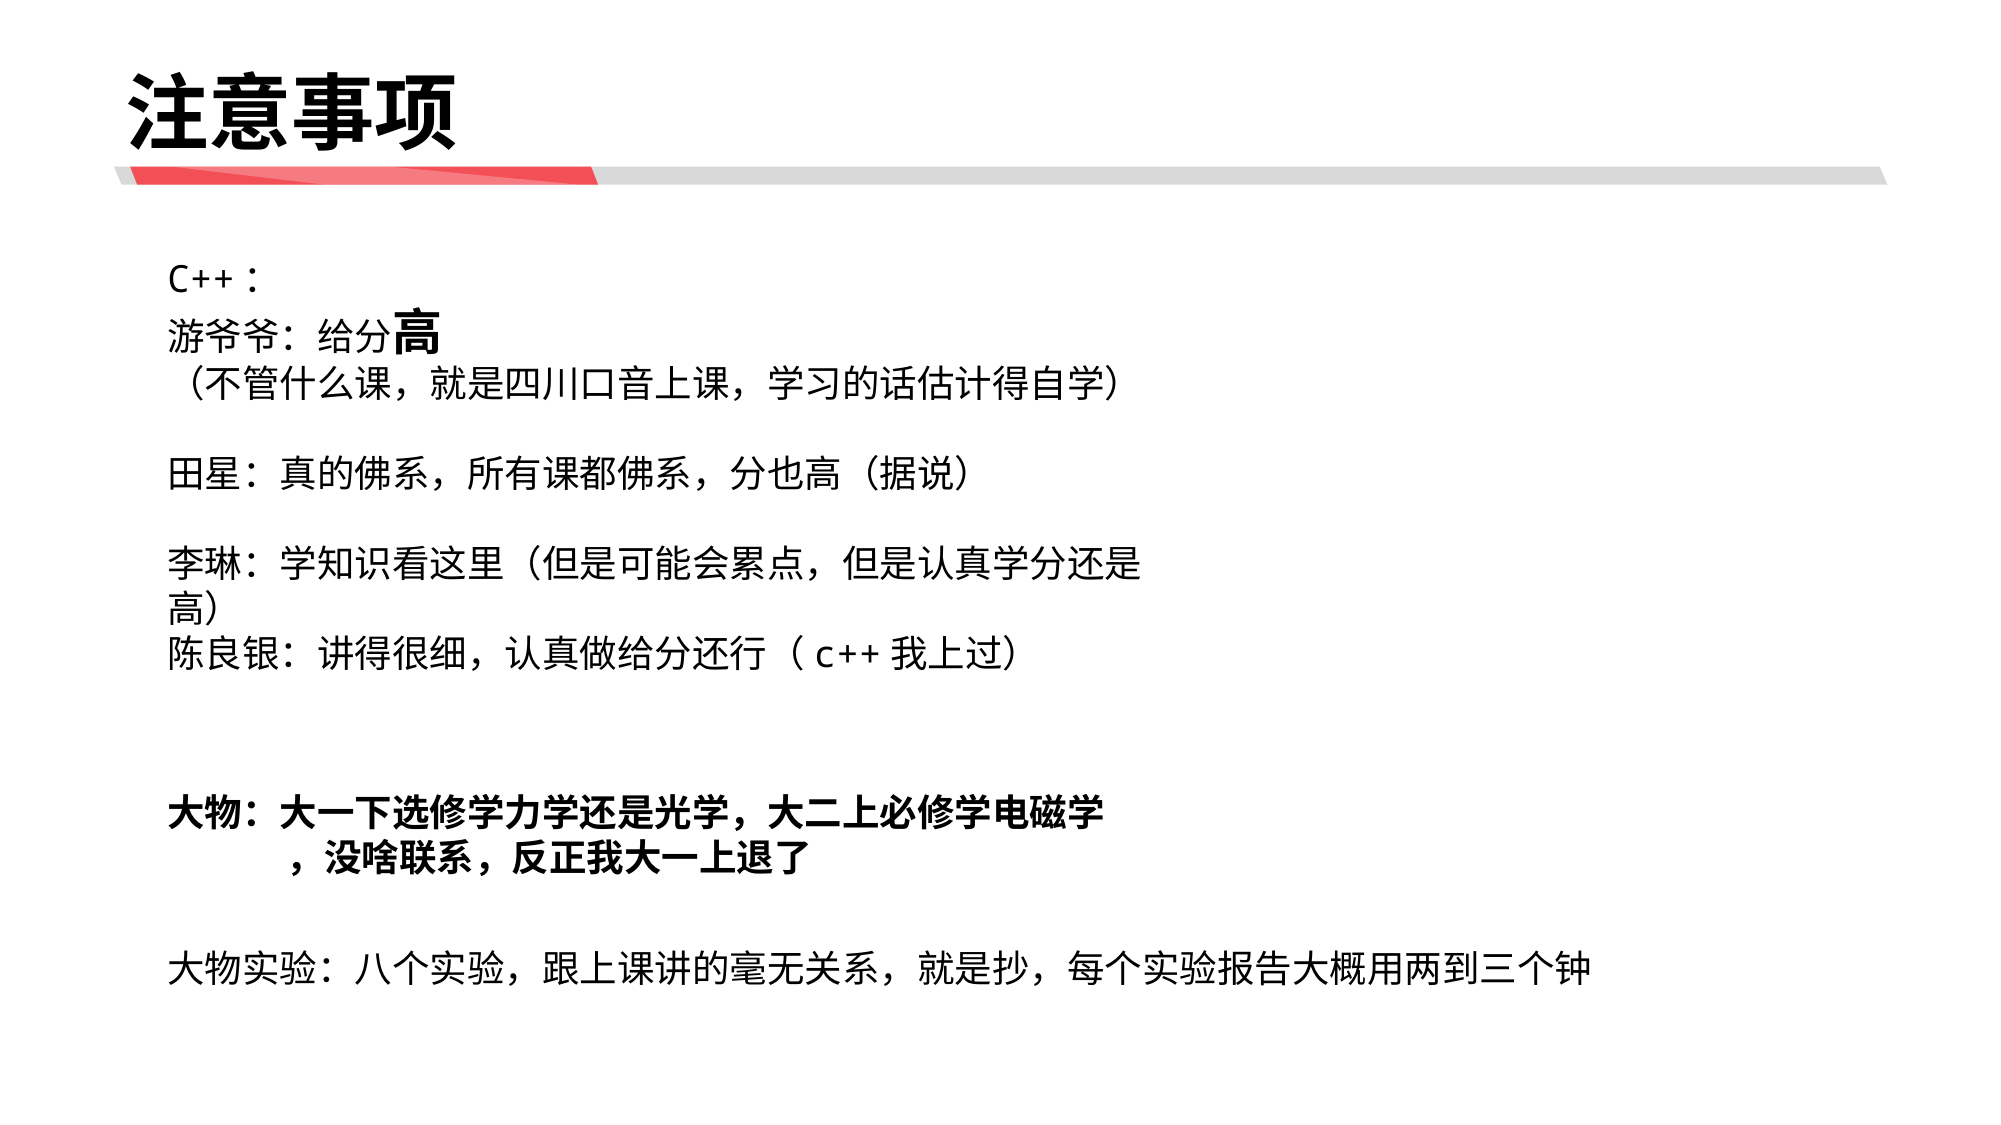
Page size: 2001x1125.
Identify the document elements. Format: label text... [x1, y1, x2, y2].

text_box C++： 游爷爷：给分高 （不管什么课，就是四川口音上课，学习的话估计得自学） 田星：真的佛系，所有课都佛系，分也高（据说） 李琳：学知识看这里（但是可能会累点，但是认真学分还是高） 陈良银：讲得很细，认真做给分还行（c++我上过） [152, 248, 1177, 683]
text_box 大物实验：八个实验，跟上课讲的毫无关系，就是抄，每个实验报告大概用两到三个钟 [152, 937, 1612, 998]
title 注意事项 [109, 0, 1890, 169]
text_box 大物：大一下选修学力学还是光学，大二上必修学电磁学 ，没啥联系，反正我大一上退了 [152, 781, 1153, 887]
